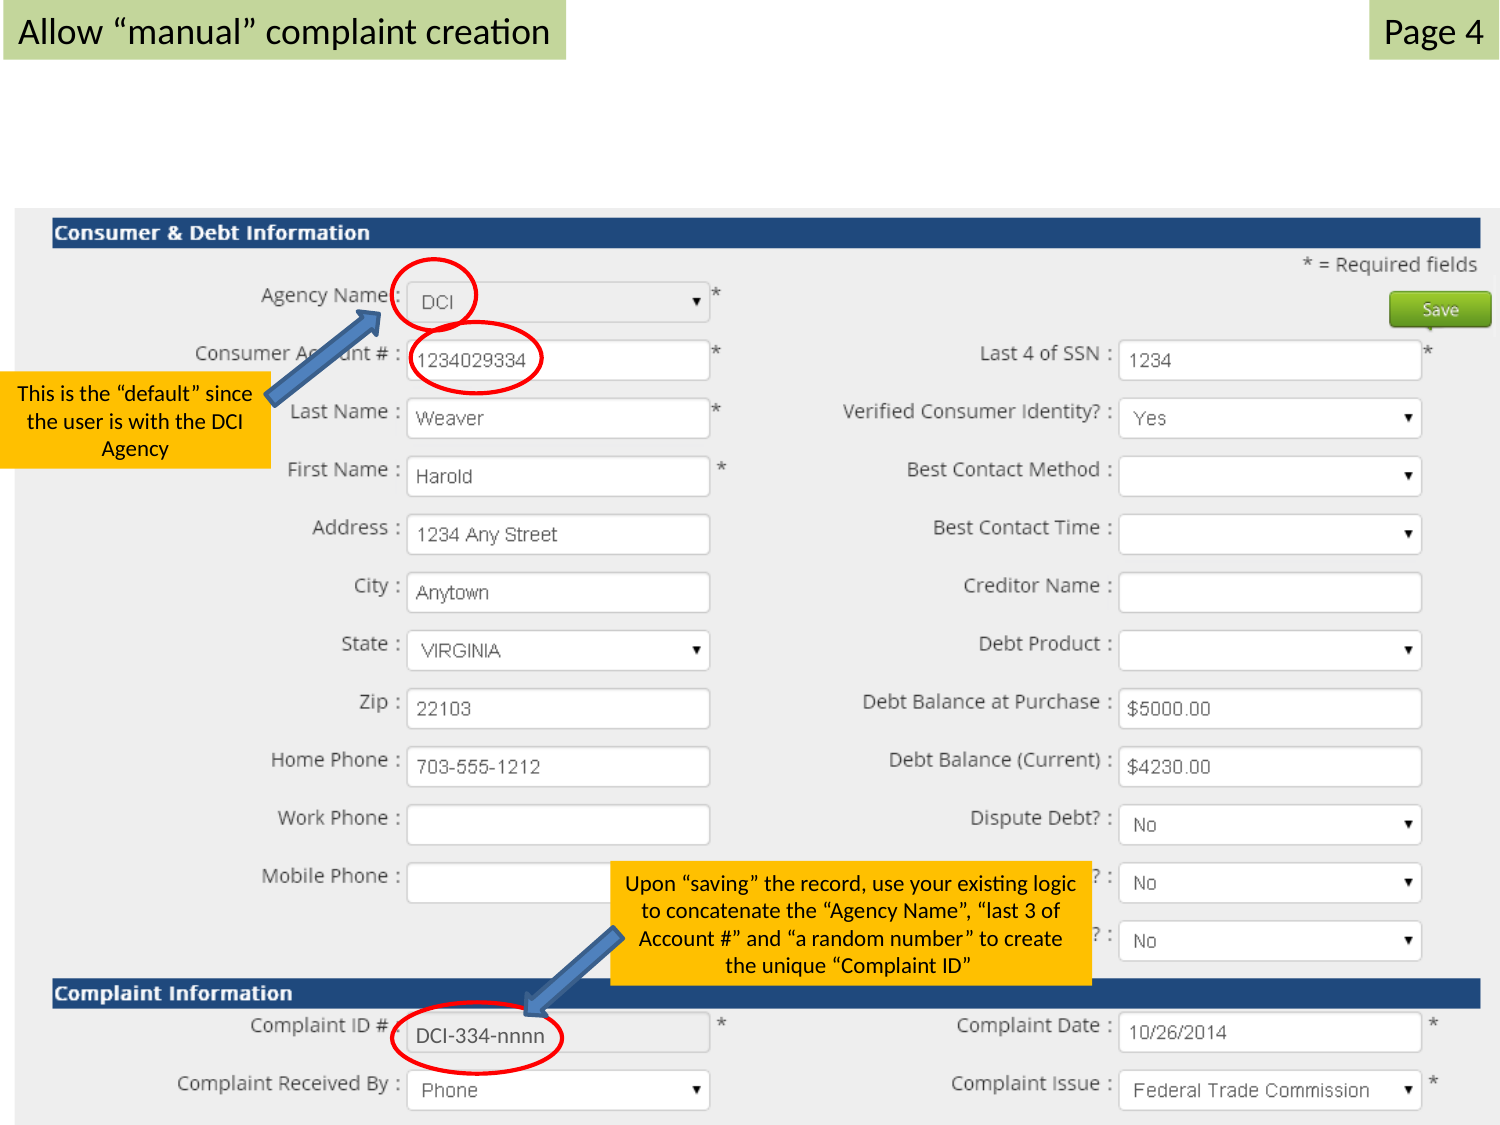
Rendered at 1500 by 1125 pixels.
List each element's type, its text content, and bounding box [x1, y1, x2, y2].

picture [14, 207, 1500, 1125]
text_box Page 4 [1369, 0, 1500, 60]
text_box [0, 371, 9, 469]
text_box Allow “manual” complaint creation [3, 0, 567, 60]
